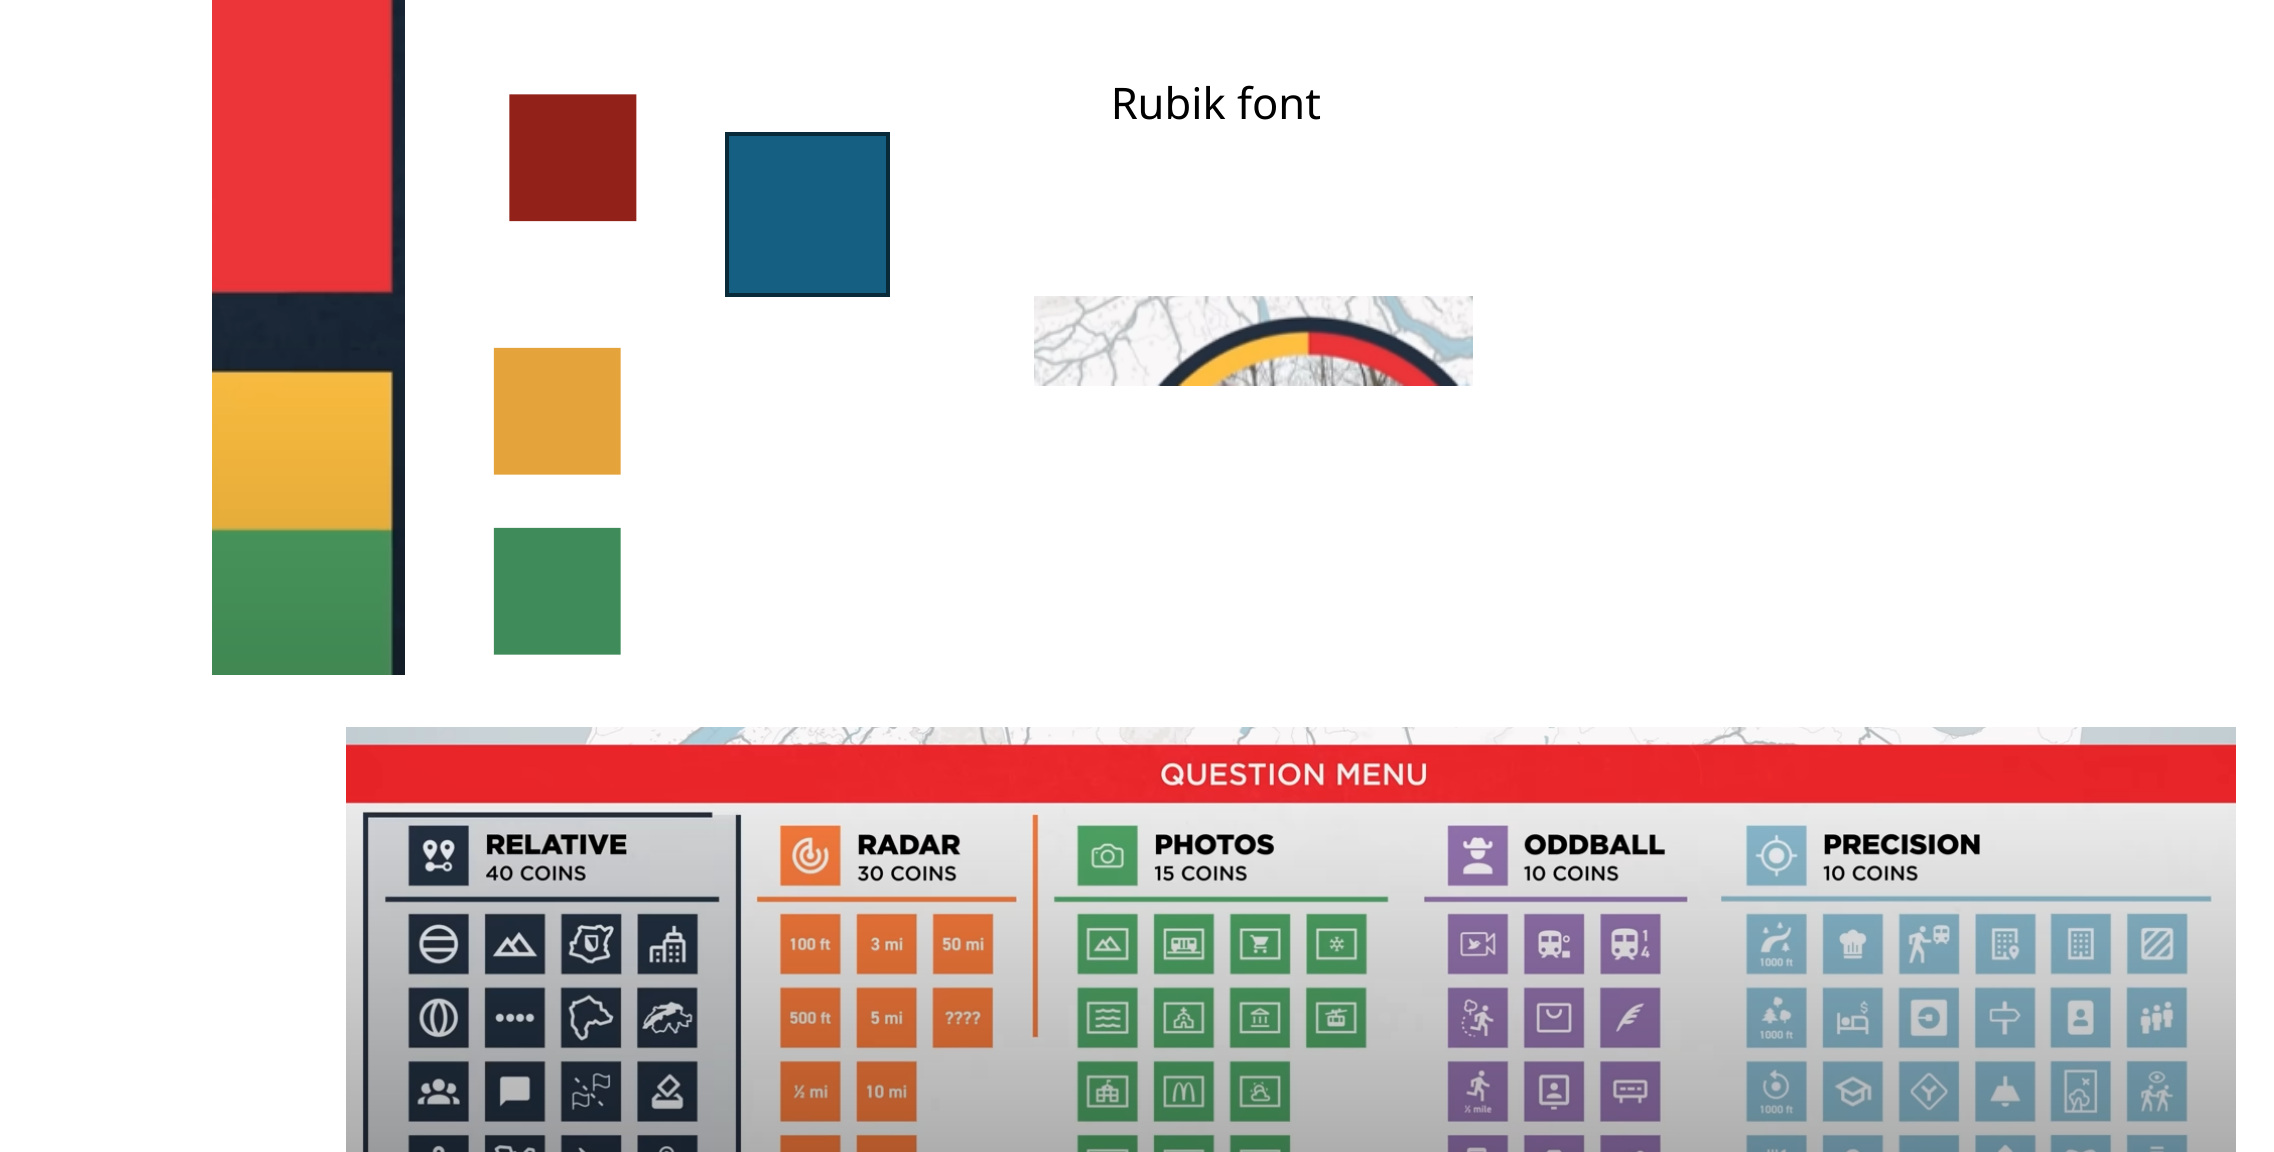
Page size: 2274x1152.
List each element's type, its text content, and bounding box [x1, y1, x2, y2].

picture [346, 727, 2237, 1152]
text_box [508, 93, 638, 223]
picture [212, 0, 405, 676]
text_box [725, 132, 890, 297]
text_box [492, 526, 622, 656]
picture [1033, 295, 1473, 386]
text_box Rubik font [1096, 68, 1337, 136]
text_box [492, 346, 622, 476]
